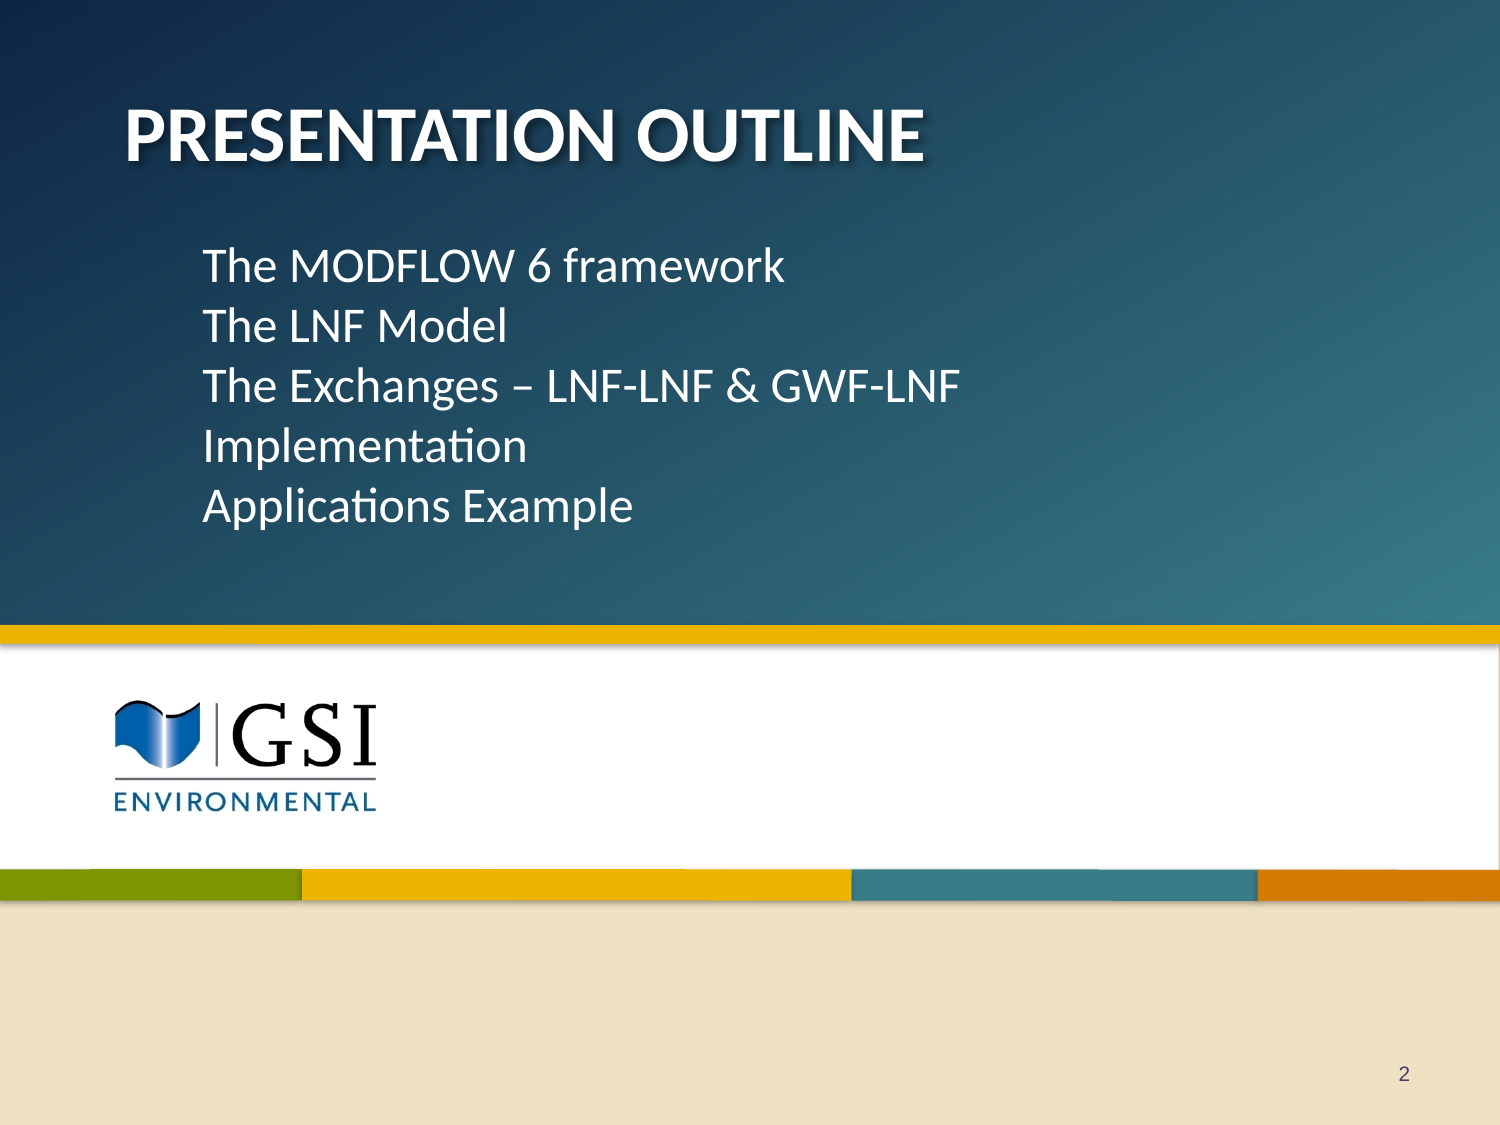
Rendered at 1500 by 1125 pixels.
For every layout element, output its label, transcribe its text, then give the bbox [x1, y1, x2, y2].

text_box Presentation Outline [109, 75, 1400, 185]
text_box The MODFLOW 6 framework The LNF Model The Exchanges – LNF-LNF & GWF-LNF Implementation Applications Example [187, 224, 1213, 540]
picture [101, 696, 388, 817]
slide_number 2 [1074, 1042, 1425, 1103]
